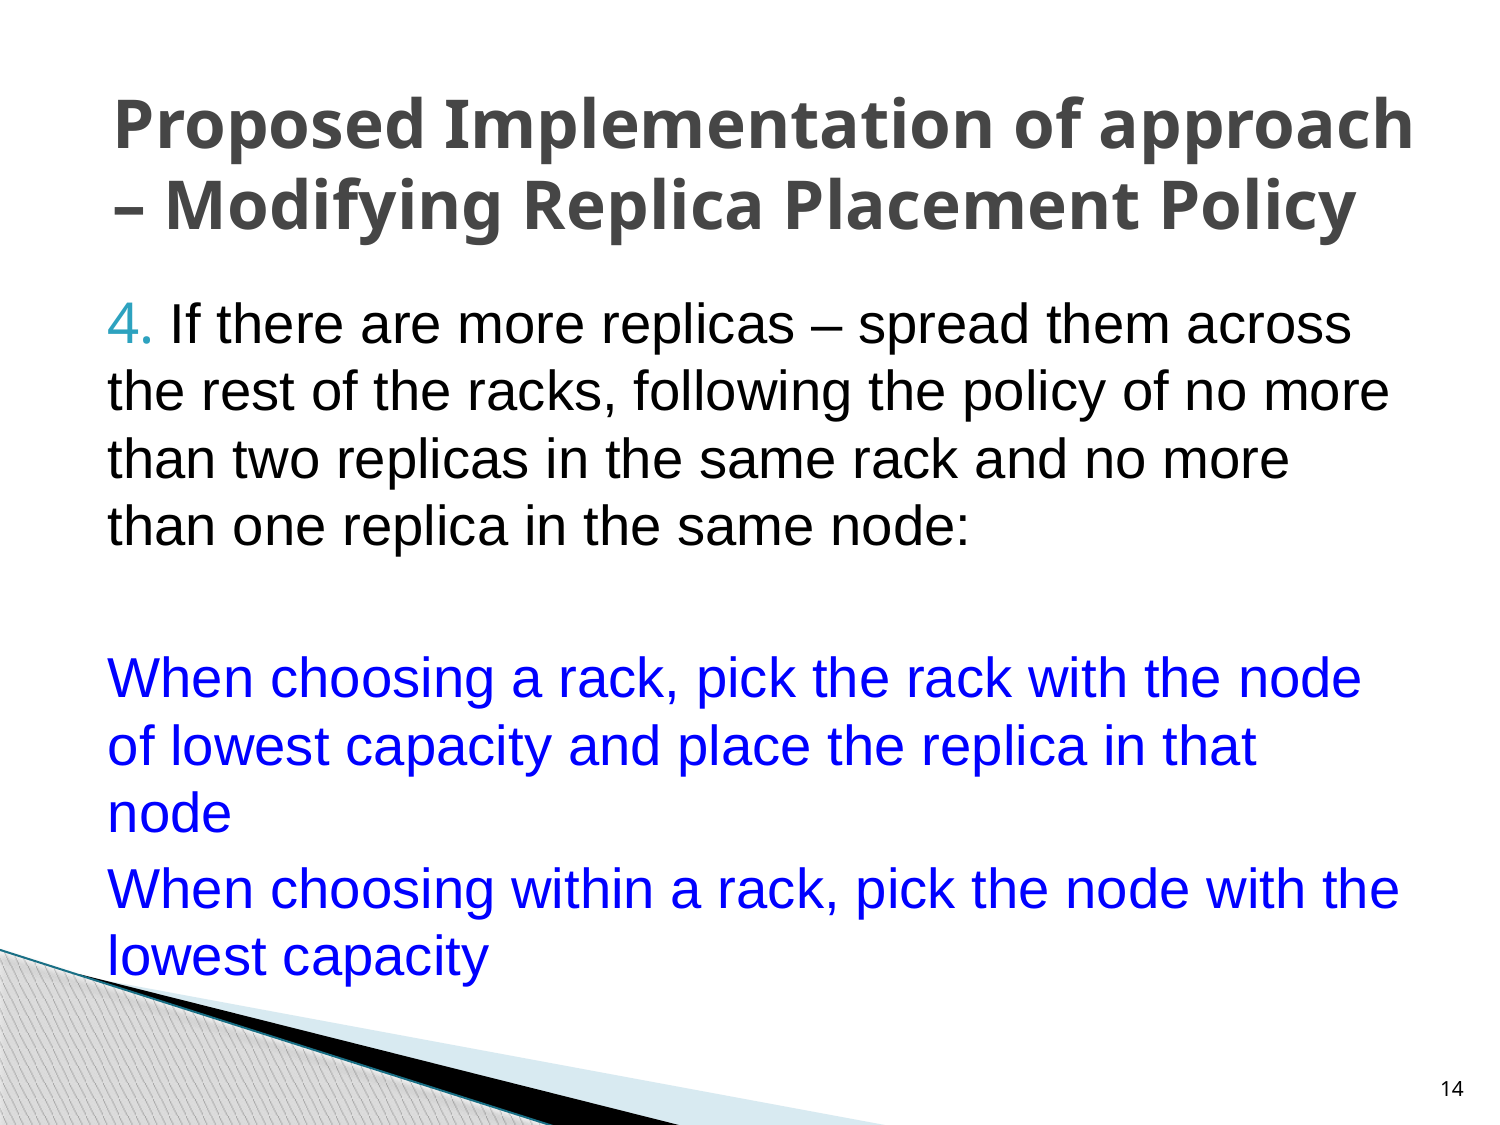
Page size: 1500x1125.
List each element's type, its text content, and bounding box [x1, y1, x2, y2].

text_box Proposed Implementation of approach – Modifying Replica Placement Policy [97, 68, 1448, 256]
slide_number 14 [1418, 1051, 1479, 1112]
list 4. If there are more replicas – spread them across the rest of the racks, following the policy of no more than two replicas in the same rack and no more than one replica in the same node: When choosing a rack, pick the rack with the node of lowest capacity and place the replica in that node When choosing within a rack, pick the node with the lowest capacity [75, 279, 1425, 1023]
